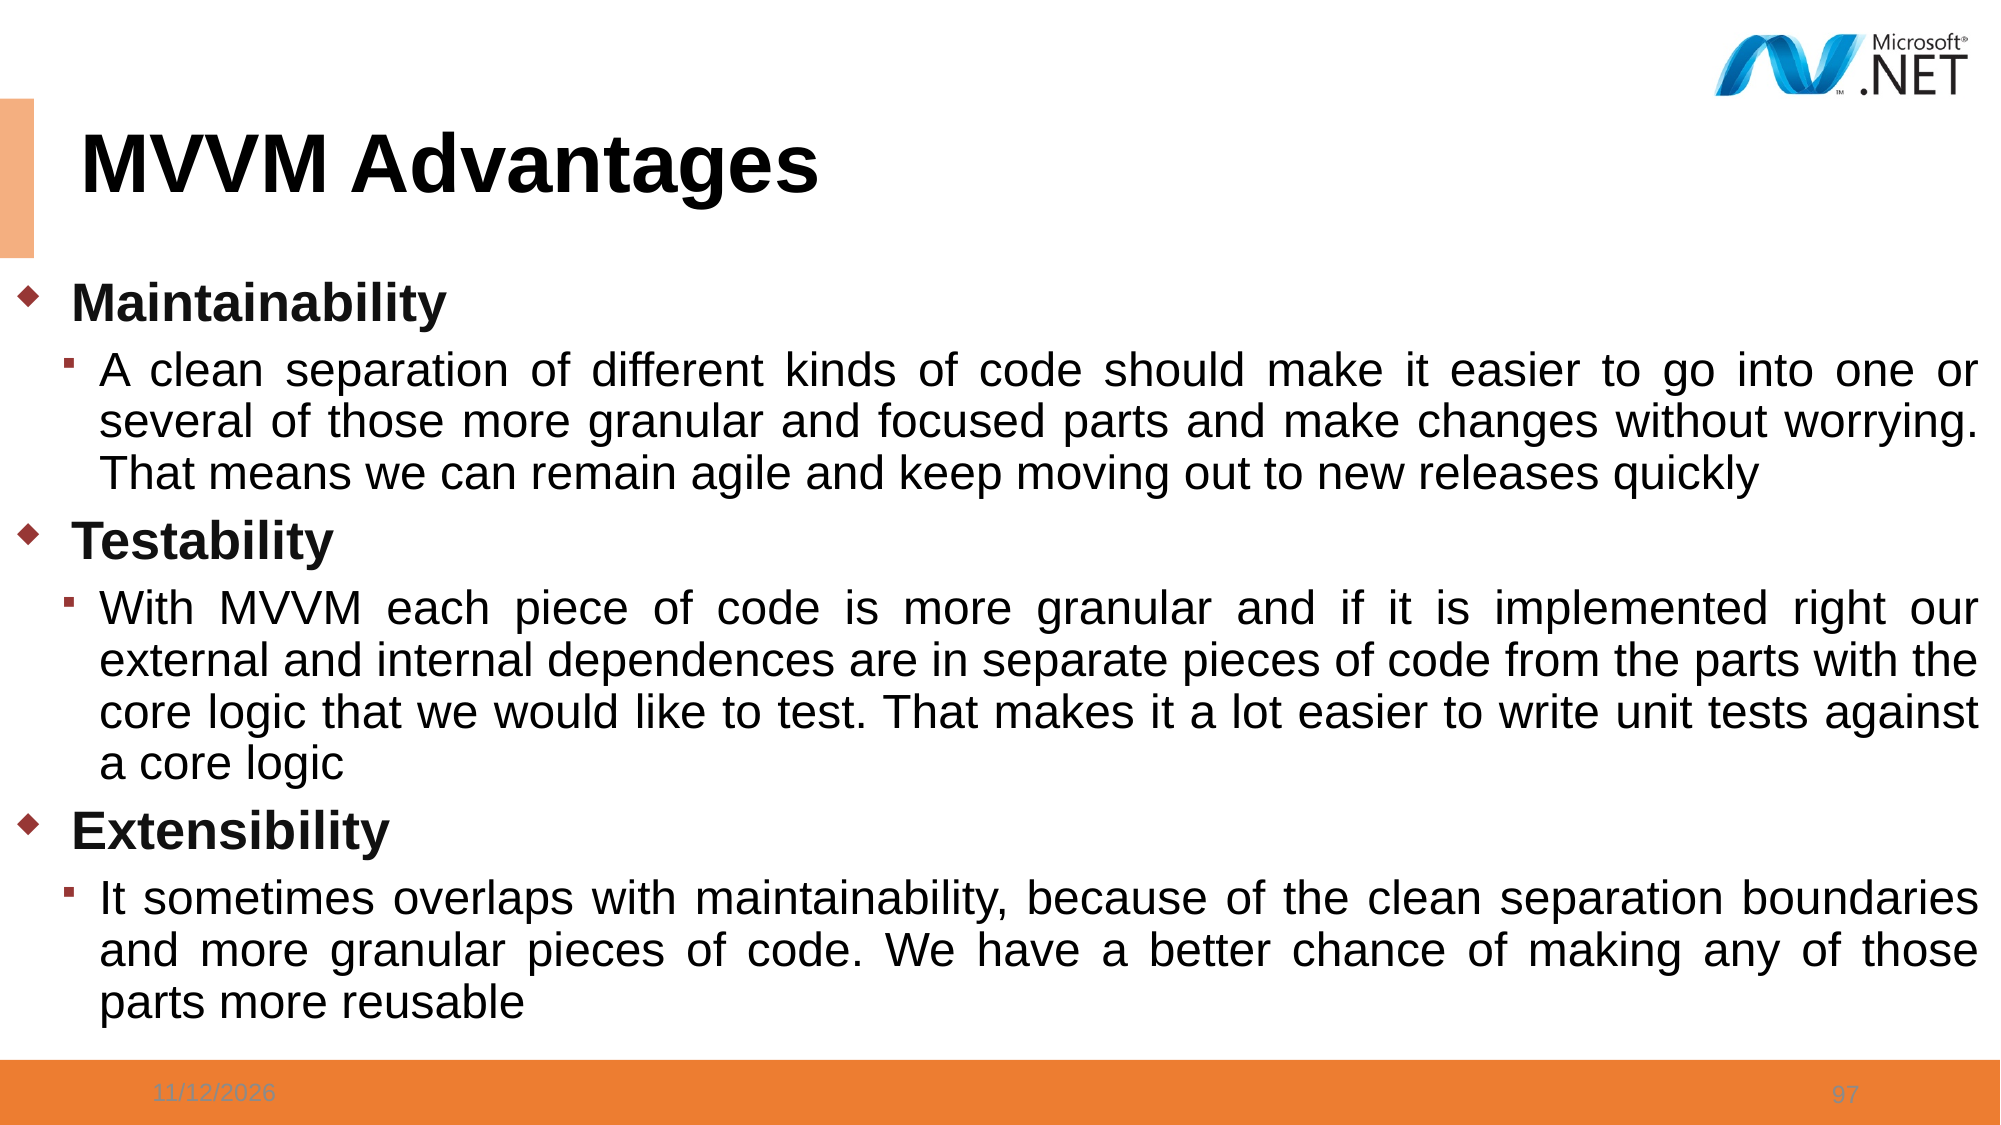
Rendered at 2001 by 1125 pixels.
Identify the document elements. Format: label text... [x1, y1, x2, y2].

text_box Maintainability A clean separation of different kinds of code should make it easier to go into one or several of those more granular and focused parts and make changes without worrying. That means we can remain agile and keep moving out to new releases quickly Testability With MVVM each piece of code is more granular and if it is implemented right our external and internal dependences are in separate pieces of code from the parts with the core logic that we would like to test. That makes it a lot easier to write unit tests against a core logic Extensibility It sometimes overlaps with maintainability, because of the clean separation boundaries and more granular pieces of code. We have a better chance of making any of those parts more reusable [0, 259, 1998, 1036]
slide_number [137, 1061, 588, 1122]
picture [1679, 0, 2001, 129]
title MVVM Advantages [65, 118, 1895, 213]
slide_number 97 [1424, 1063, 1875, 1123]
